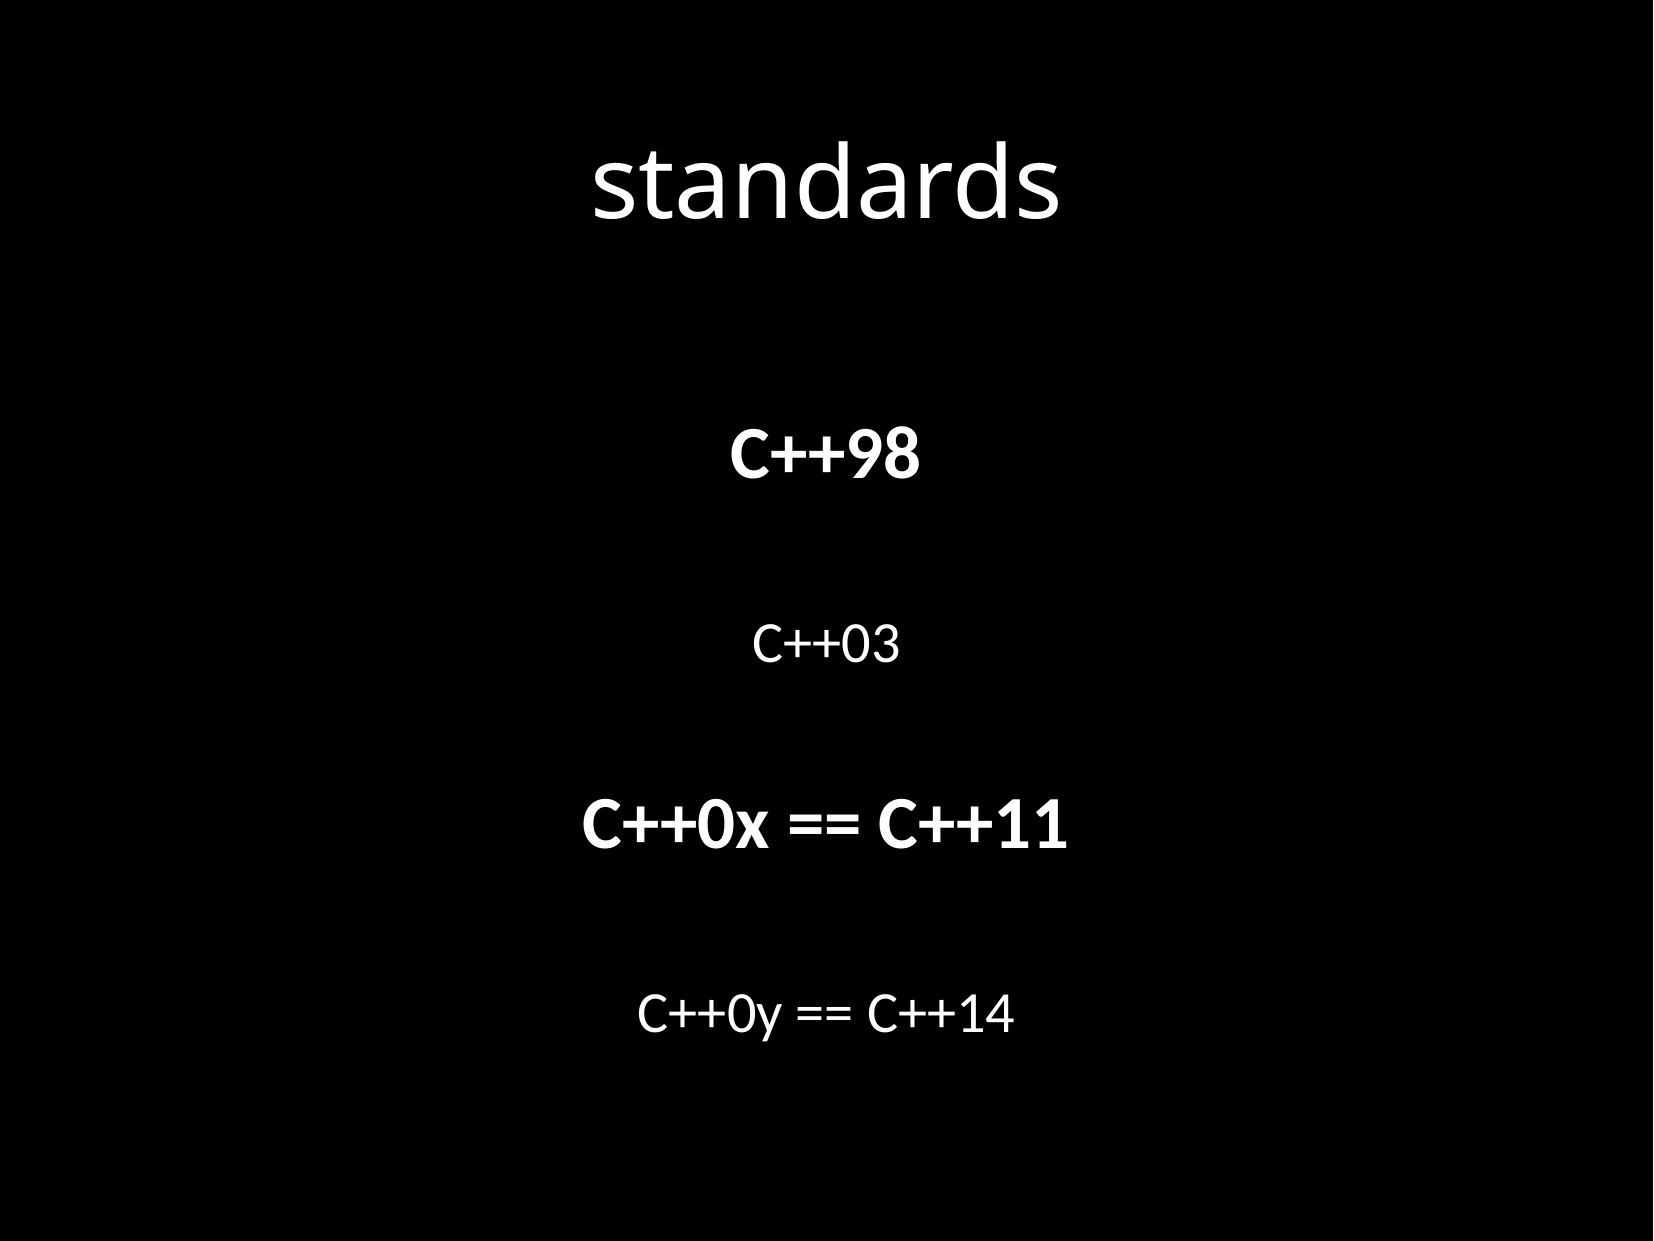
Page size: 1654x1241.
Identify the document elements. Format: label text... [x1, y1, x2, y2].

list C++98 C++03 C++0x == C++11 C++0y == C++14 [113, 363, 1540, 1084]
title standards [113, 74, 1540, 298]
